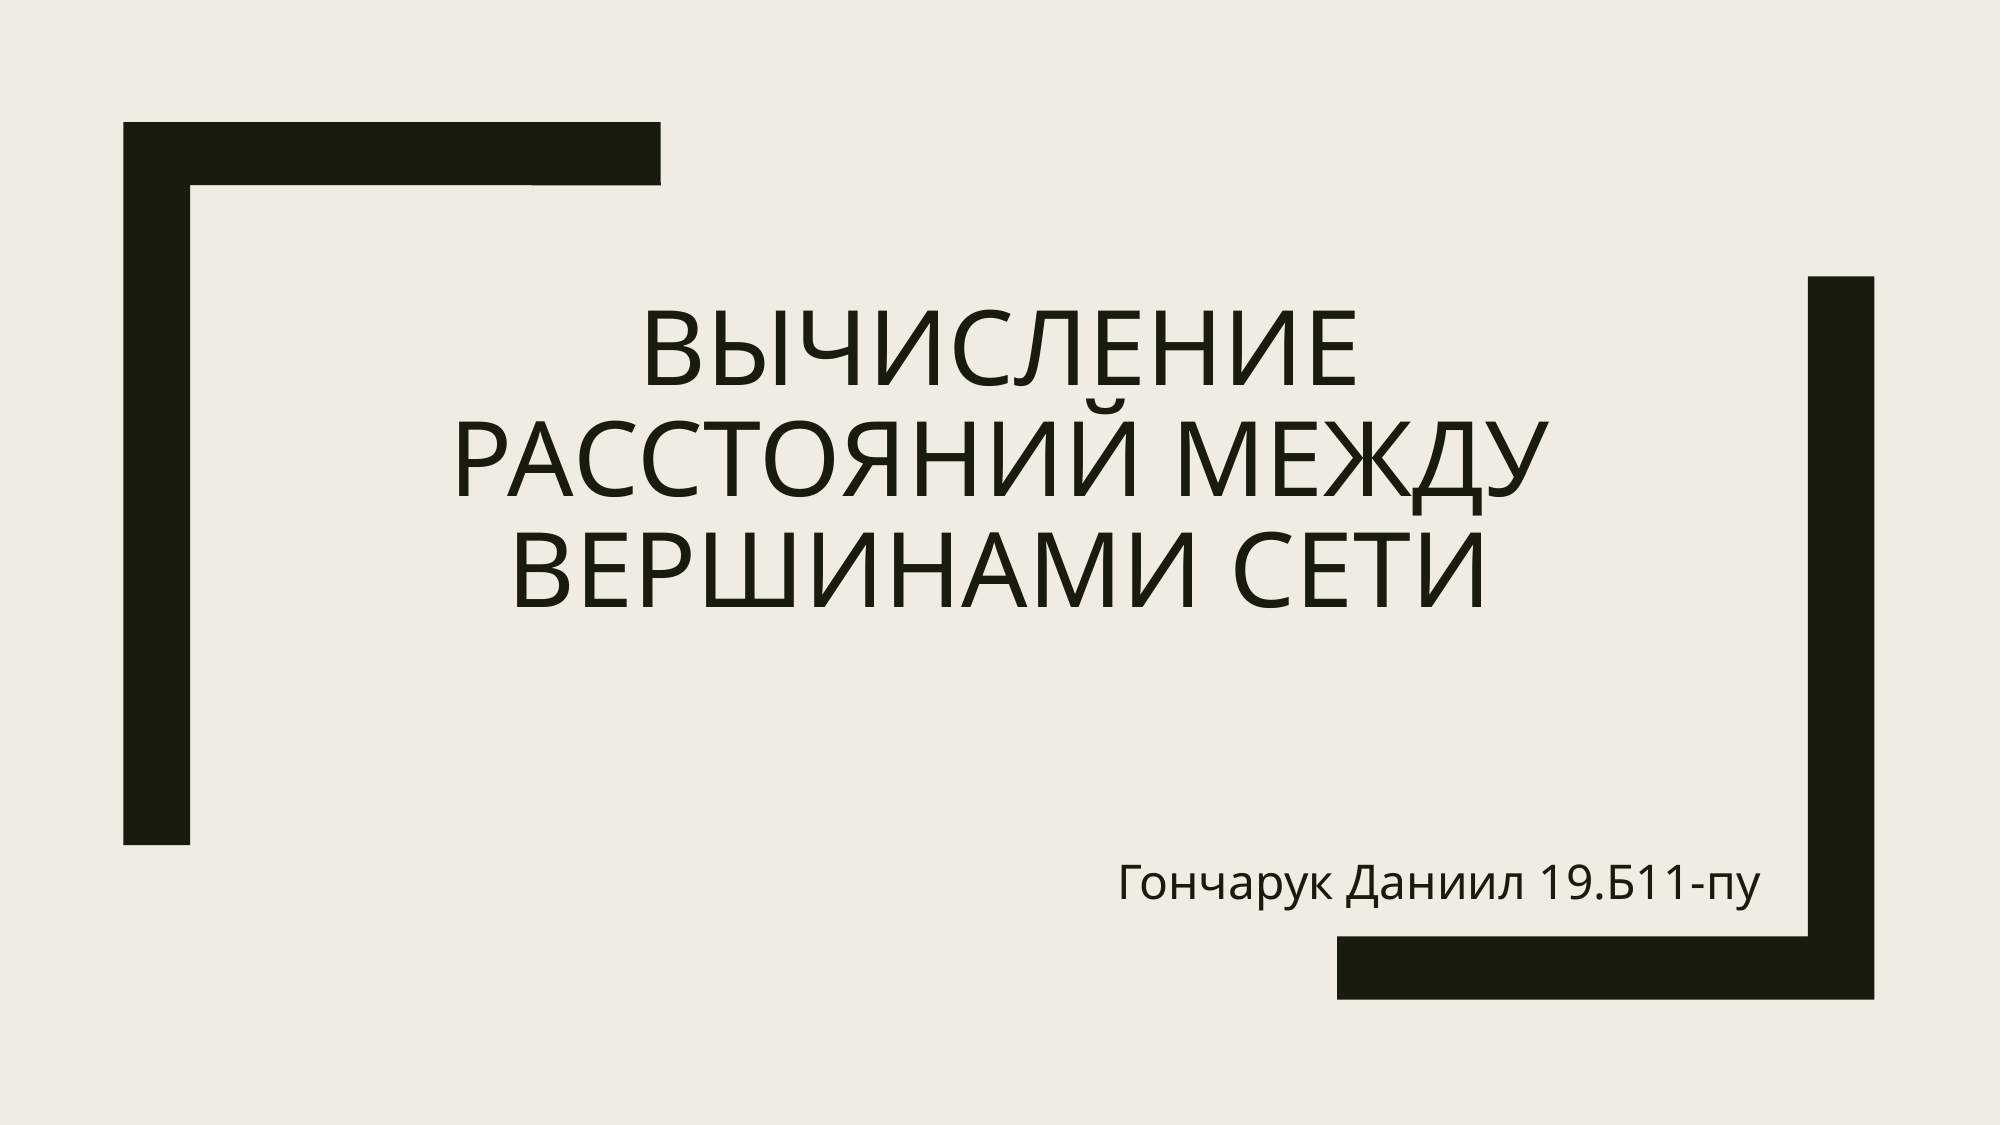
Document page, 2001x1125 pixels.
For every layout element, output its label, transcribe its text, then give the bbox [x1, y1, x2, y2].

title Вычисление расстояний между вершинами сети [314, 293, 1686, 638]
subtitle Гончарук Даниил 19.Б11-пу [879, 837, 2000, 1016]
